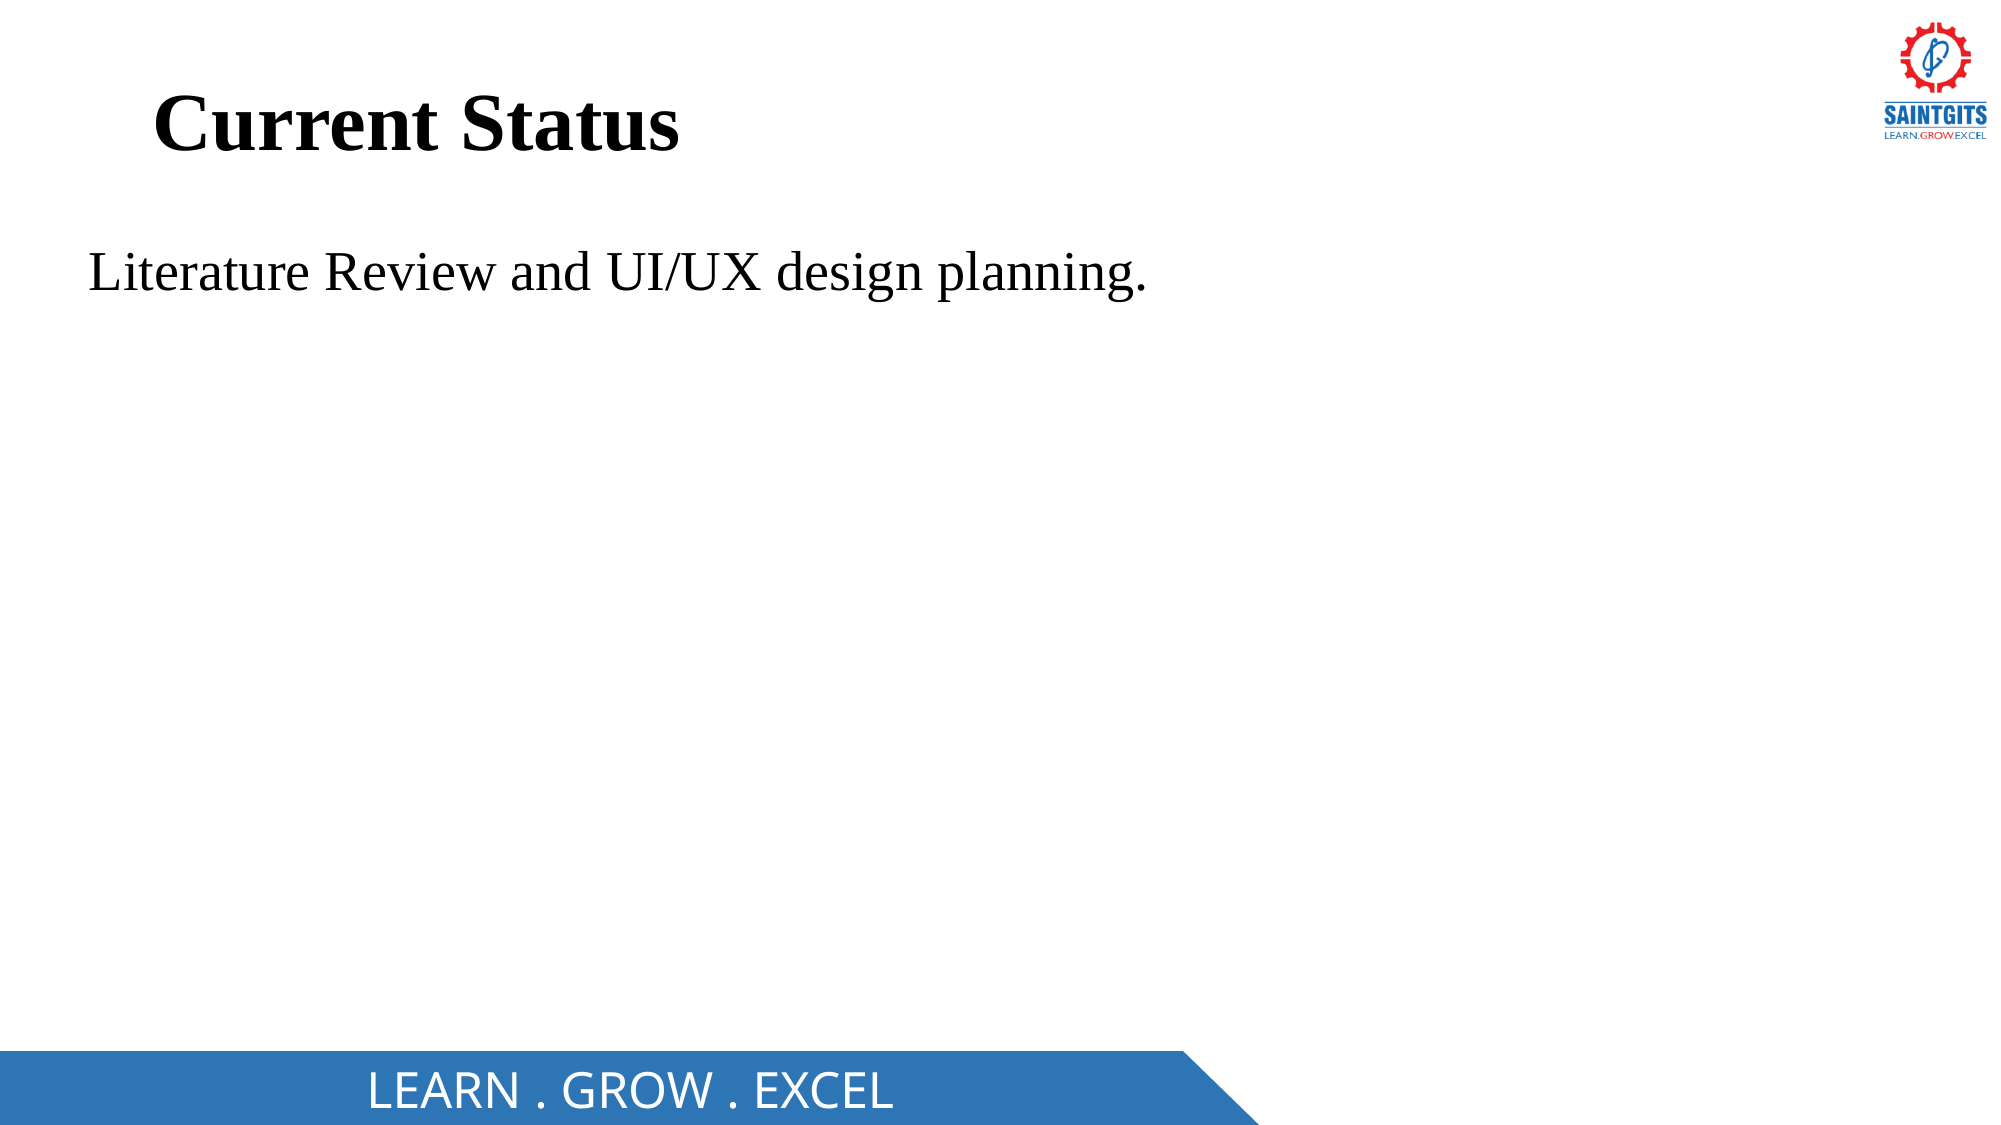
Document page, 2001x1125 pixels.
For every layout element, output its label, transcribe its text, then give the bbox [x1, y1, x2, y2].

text_box LEARN . GROW . EXCEL [0, 1051, 1260, 1125]
picture [1884, 22, 1987, 139]
list Literature Review and UI/UX design planning. [73, 192, 1927, 1034]
title Current Status [137, 59, 745, 176]
